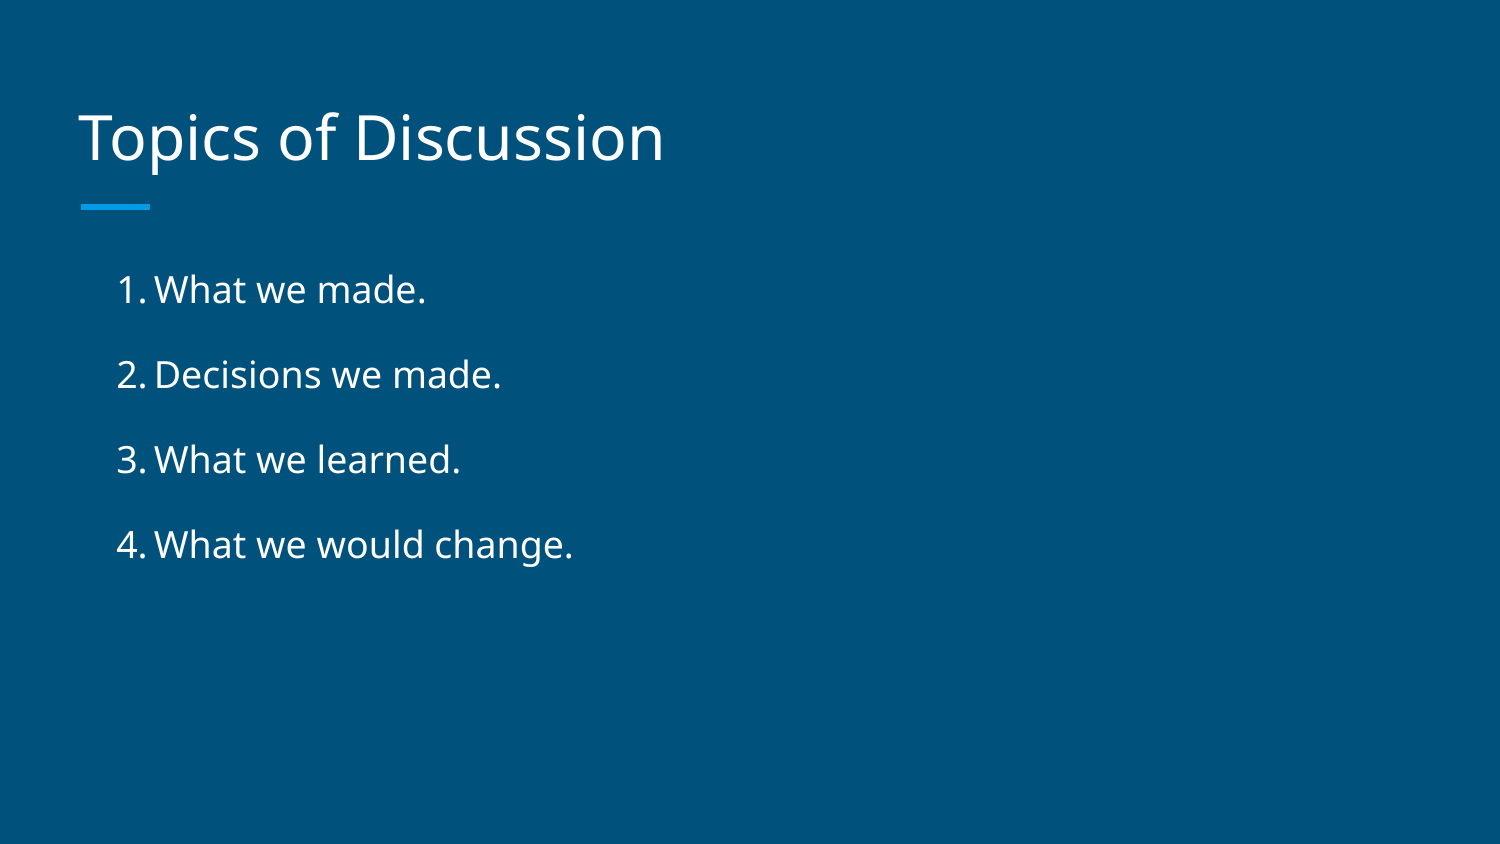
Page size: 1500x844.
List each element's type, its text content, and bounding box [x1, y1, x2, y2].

list What we made. Decisions we made. What we learned. What we would change. [63, 244, 1437, 750]
title Topics of Discussion [63, 75, 1437, 188]
